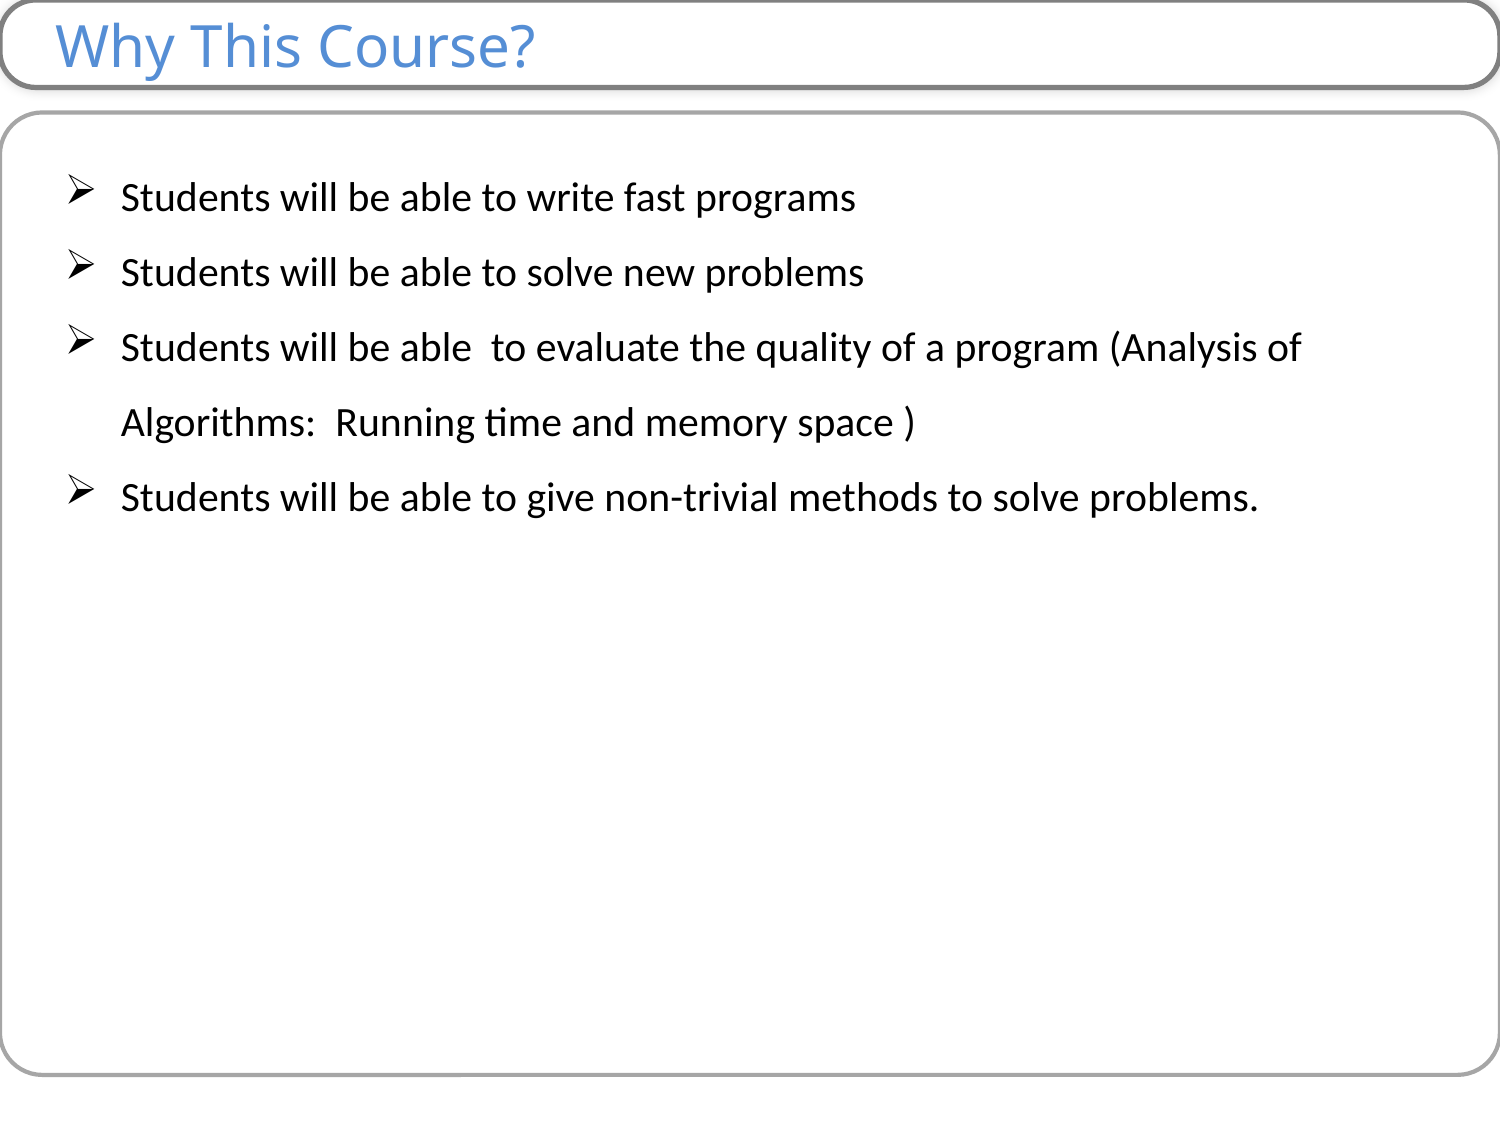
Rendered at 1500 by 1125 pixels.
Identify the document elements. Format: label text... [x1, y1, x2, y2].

text_box [0, 110, 1500, 1078]
text_box Why This Course? [0, 0, 1500, 90]
text_box Students will be able to write fast programs Students will be able to solve new problems Students will be able to evaluate the quality of a program (Analysis of Algorithms: Running time and memory space ) Students will be able to give non-trivial methods to solve problems. [50, 137, 1450, 603]
